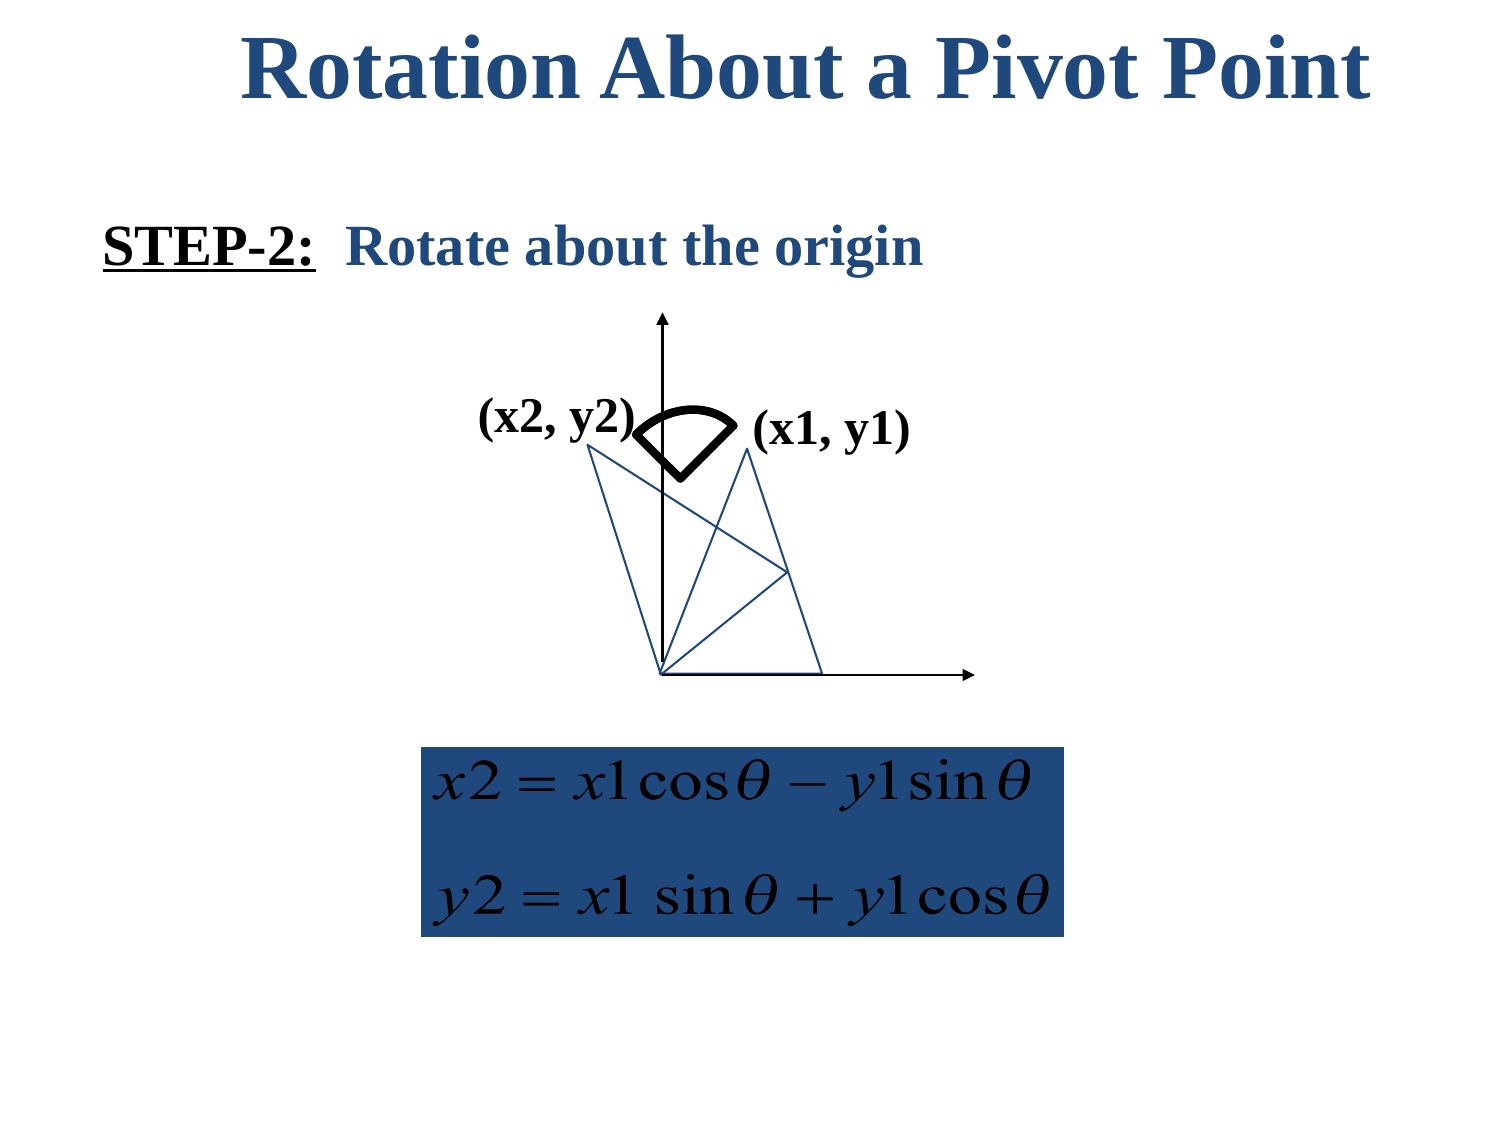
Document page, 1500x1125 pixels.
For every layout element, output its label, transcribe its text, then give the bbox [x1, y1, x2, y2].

text_box [663, 463, 823, 674]
text_box STEP-2: Rotate about the origin [87, 199, 940, 286]
text_box [589, 450, 788, 675]
text_box [651, 450, 658, 457]
text_box (x1, y1) [737, 387, 938, 463]
text_box Rotation About a Pivot Point [225, 0, 1463, 150]
text_box (x2, y2) [462, 374, 658, 450]
text_box [666, 409, 734, 479]
picture [421, 746, 1065, 938]
